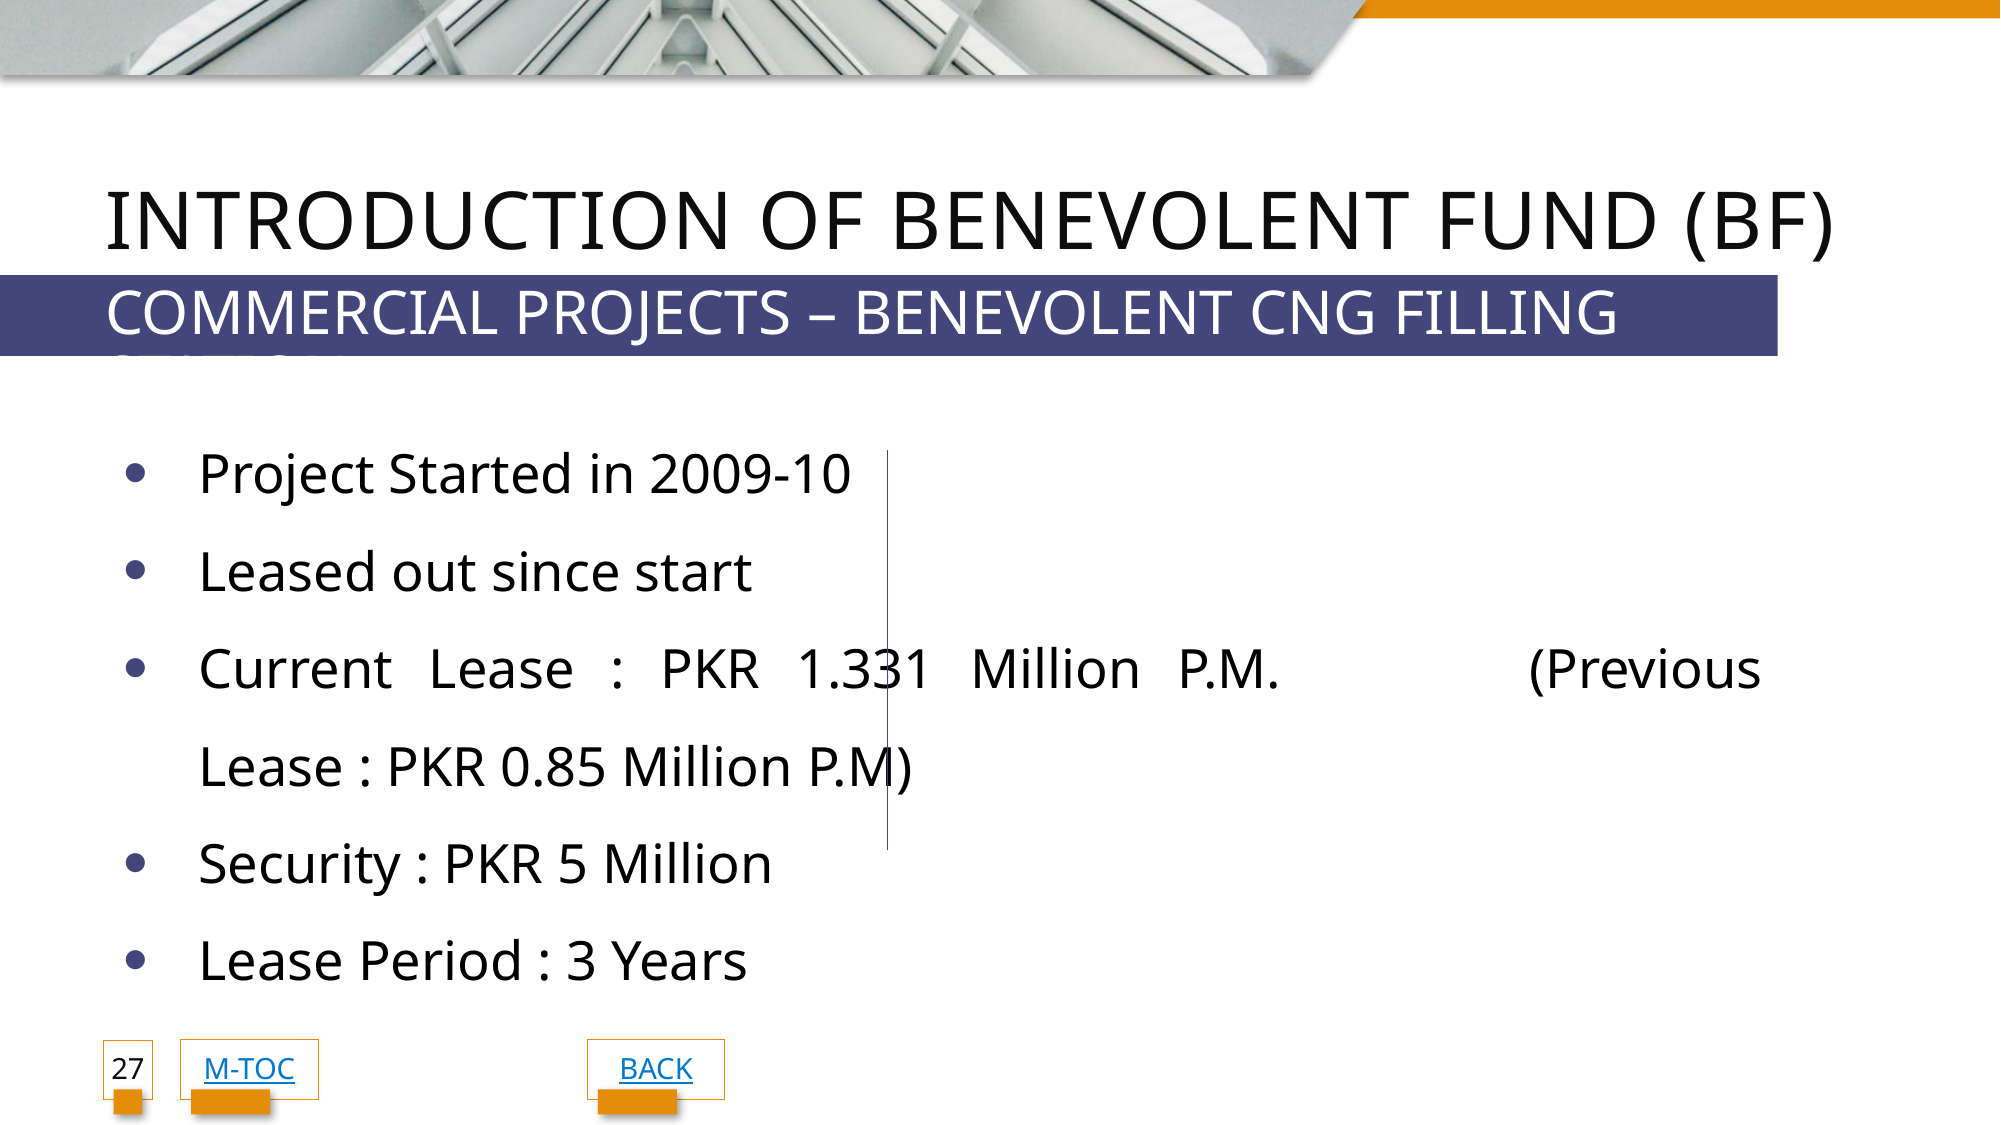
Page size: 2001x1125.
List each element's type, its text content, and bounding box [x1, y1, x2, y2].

list Project Started in 2009-10 Leased out since start Current Lease : PKR 1.331 Million P.M. (Previous Lease : PKR 0.85 Million P.M) Security : PKR 5 Million Lease Period : 3 Years [108, 399, 1778, 1000]
text_box [113, 1089, 143, 1115]
picture [0, 0, 1367, 76]
title Introduction OF BENEVOLENT FUND (BF) [90, 162, 1863, 279]
list COMMERCIAL PROJECTS – BENEVOLENT CNG FILLING STATION [0, 275, 1778, 356]
text_box [191, 1089, 271, 1115]
text_box M-TOC [180, 1039, 319, 1100]
text_box BACK [587, 1039, 725, 1100]
text_box [597, 1089, 677, 1115]
slide_number 27 [103, 1040, 153, 1100]
